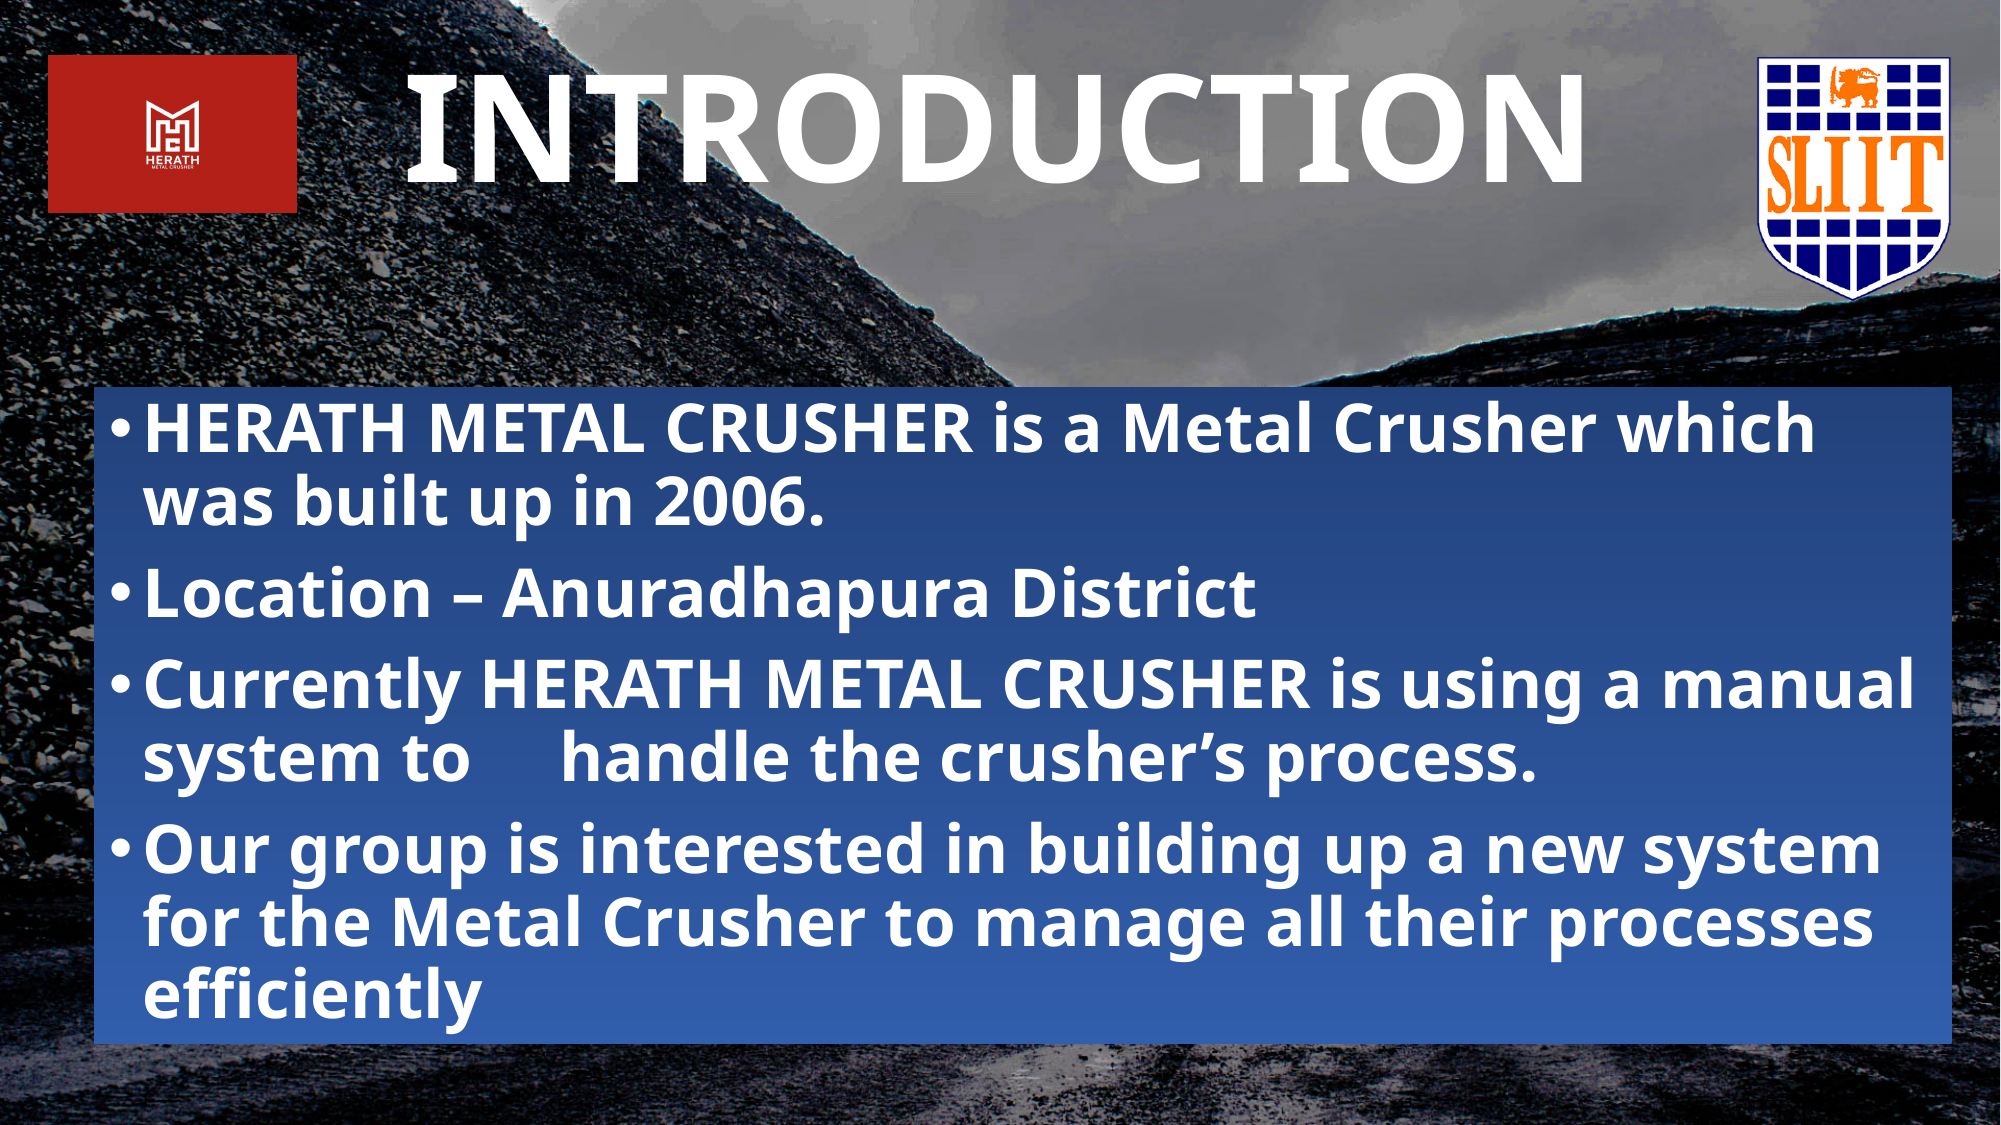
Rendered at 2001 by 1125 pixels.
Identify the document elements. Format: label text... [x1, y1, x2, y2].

picture [0, 0, 2001, 1125]
title INTRODUCTION [137, 25, 1863, 243]
list HERATH METAL CRUSHER is a Metal Crusher which was built up in 2006. Location – Anuradhapura District Currently HERATH METAL CRUSHER is using a manual system to handle the crusher’s process. Our group is interested in building up a new system for the Metal Crusher to manage all their processes efficiently [94, 387, 1952, 1044]
